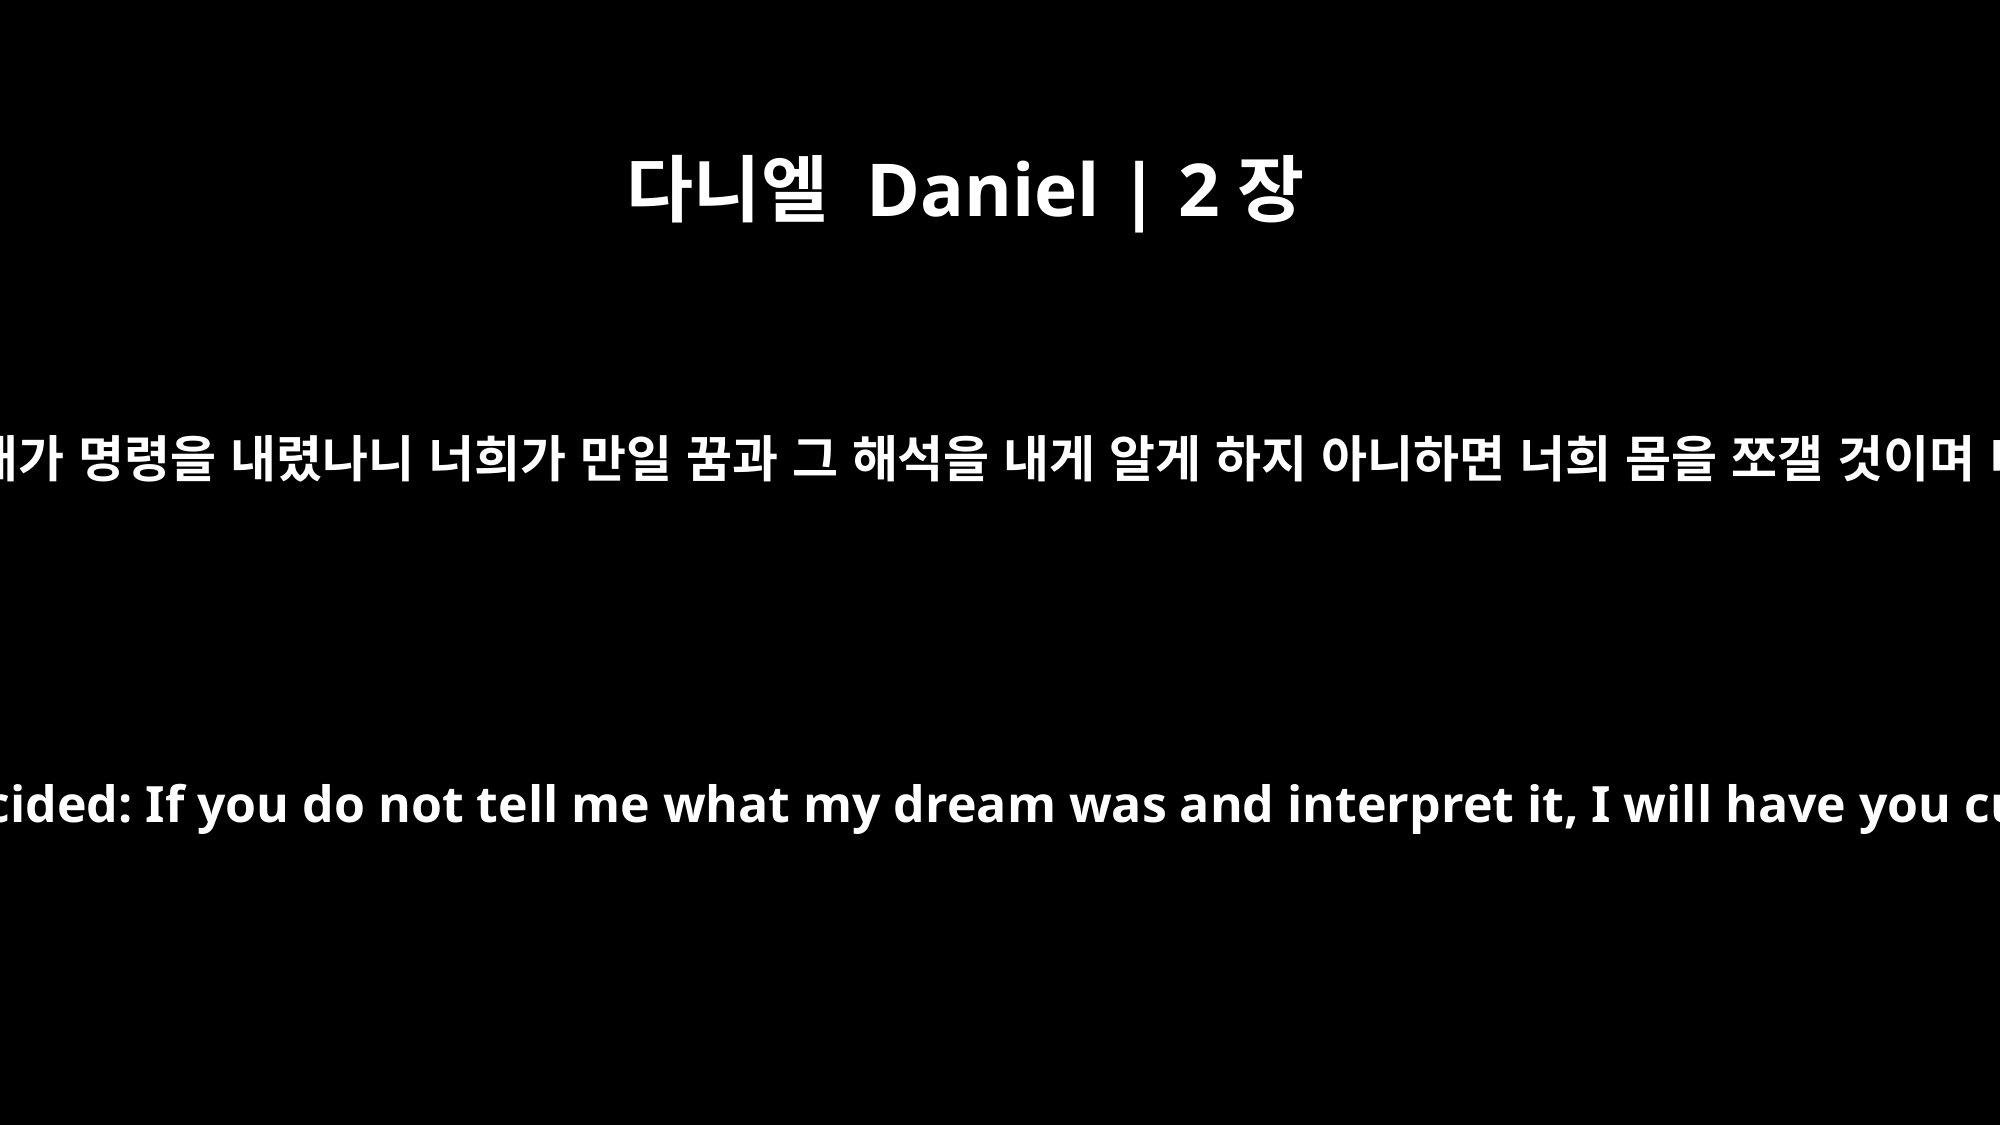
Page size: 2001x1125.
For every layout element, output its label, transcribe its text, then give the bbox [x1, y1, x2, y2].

text_box The king replied to the astrologers, "This is what I have firmly decided: If you do not tell me what my dream was and interpret it, I will have you cut into pieces and your houses turned into piles of rubble. [0, 764, 2000, 840]
text_box 5 왕이 갈대아인들에게 대답하여 이르되 내가 명령을 내렸나니 너희가 만일 꿈과 그 해석을 내게 알게 하지 아니하면 너희 몸을 쪼갤 것이며 너희의 집을 거름더미로 만들 것이요 [0, 359, 2000, 495]
text_box 다니엘 Daniel | 2장 [611, 136, 1320, 239]
